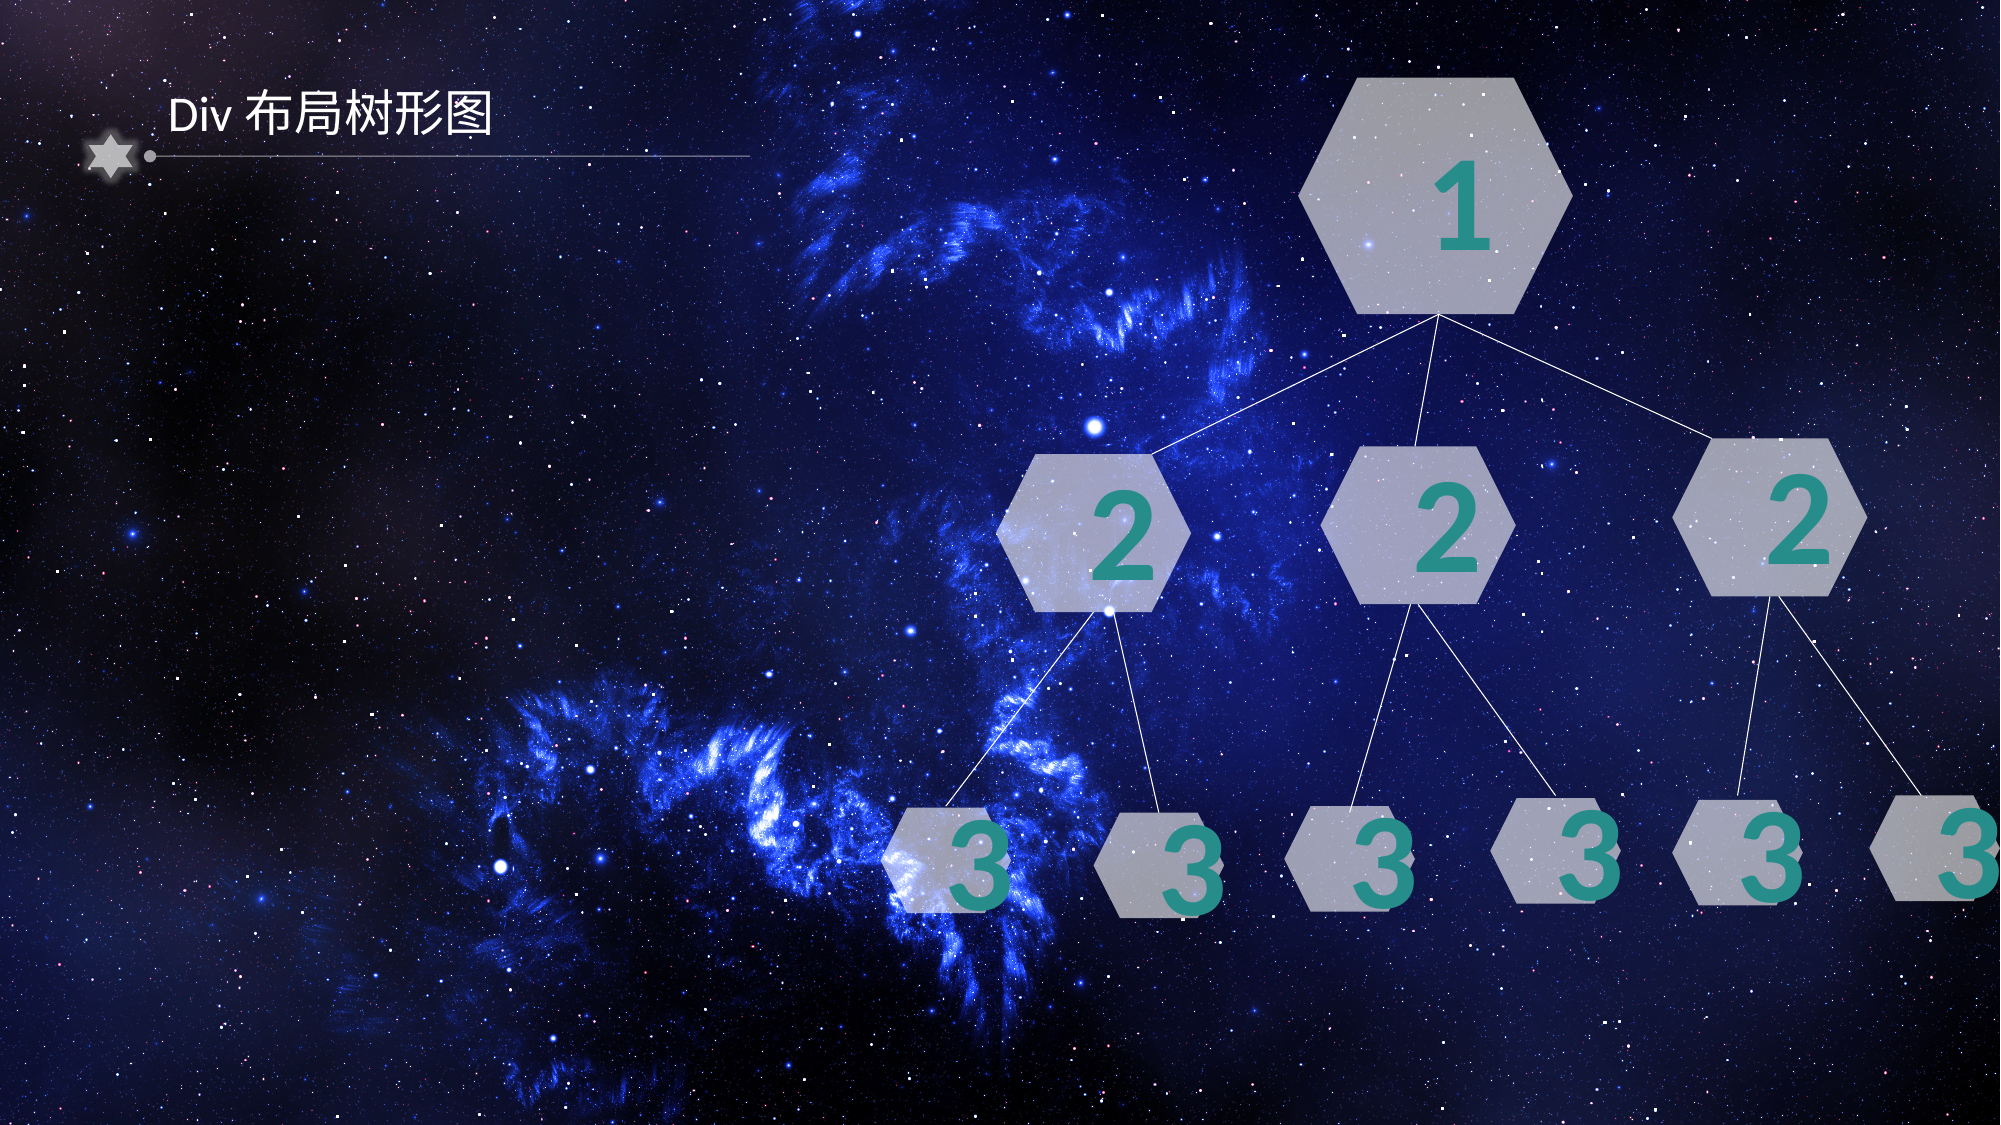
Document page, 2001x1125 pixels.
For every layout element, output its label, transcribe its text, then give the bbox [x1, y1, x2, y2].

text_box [1869, 795, 2000, 902]
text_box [1320, 446, 1516, 605]
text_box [995, 454, 1192, 613]
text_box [1414, 314, 1439, 447]
picture [0, 0, 2000, 1125]
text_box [1490, 798, 1621, 904]
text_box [1349, 604, 1411, 813]
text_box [1284, 806, 1415, 912]
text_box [1672, 799, 1803, 906]
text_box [1418, 604, 1556, 796]
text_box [1737, 596, 1770, 796]
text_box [1113, 612, 1159, 813]
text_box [880, 807, 1012, 914]
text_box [1672, 438, 1868, 597]
list Div布局树形图 [153, 80, 517, 150]
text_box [1778, 596, 1922, 796]
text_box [1151, 314, 1439, 455]
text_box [945, 612, 1094, 807]
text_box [1438, 314, 1712, 439]
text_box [1298, 77, 1573, 314]
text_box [1093, 812, 1225, 919]
